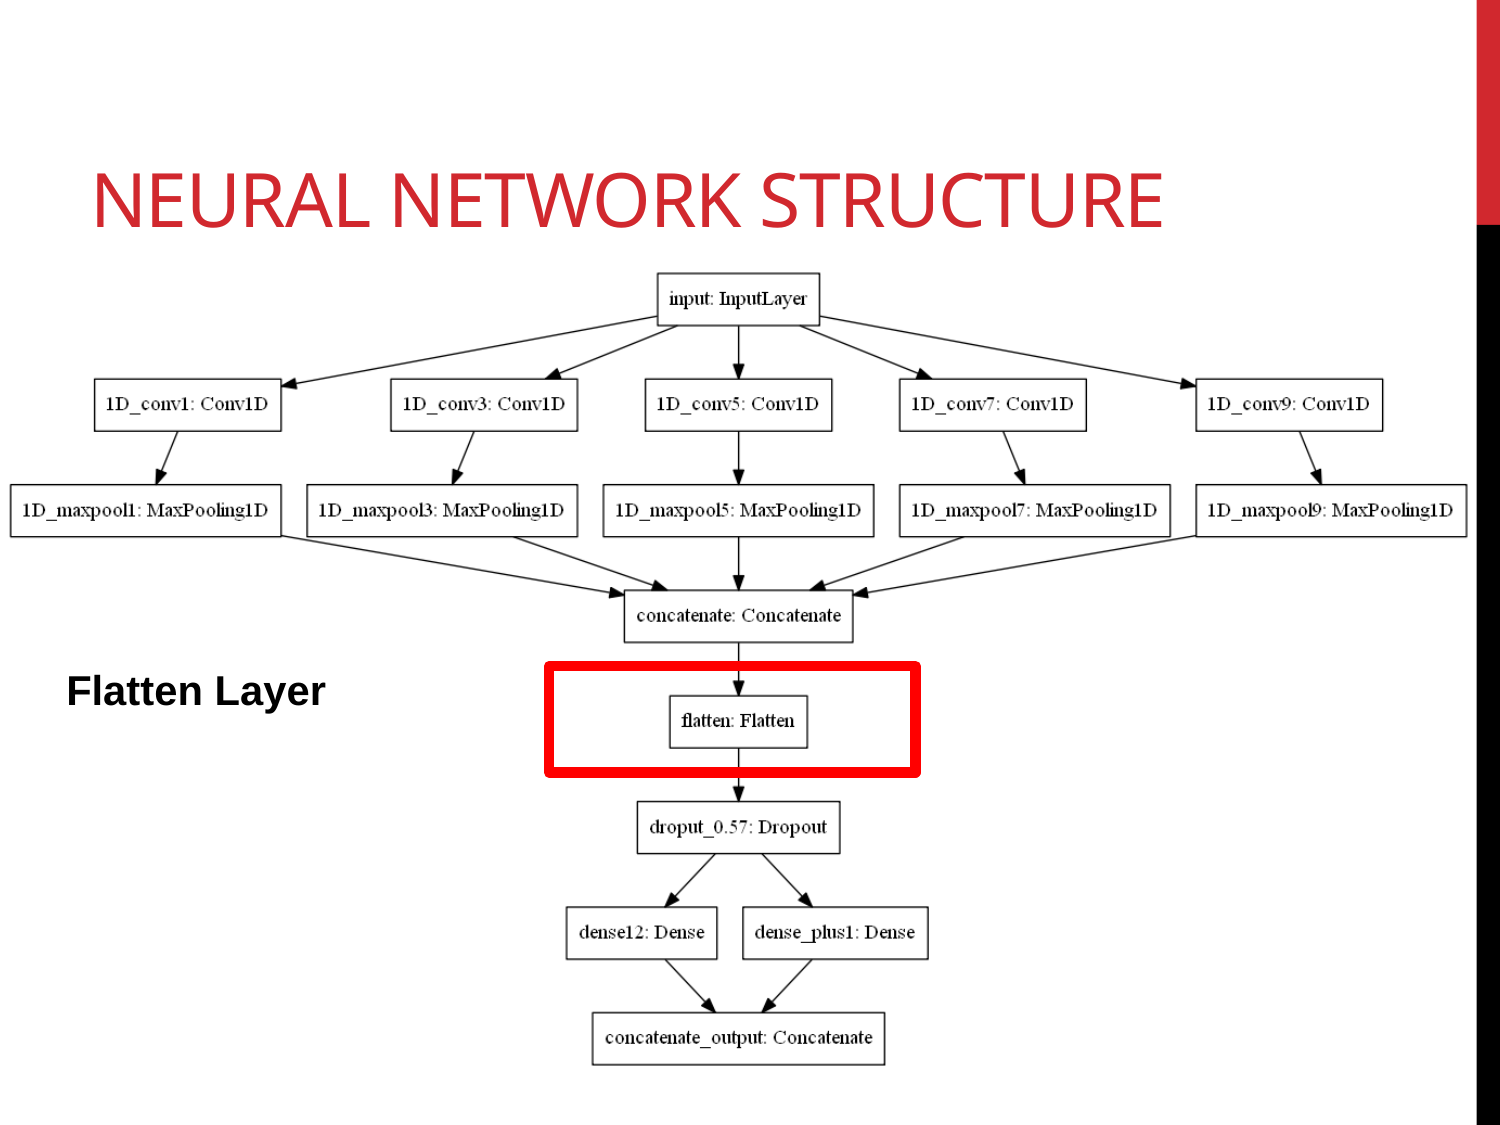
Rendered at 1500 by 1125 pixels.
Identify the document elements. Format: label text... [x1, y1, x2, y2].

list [4, 266, 1473, 1071]
title Neural network structurE [75, 25, 1317, 250]
